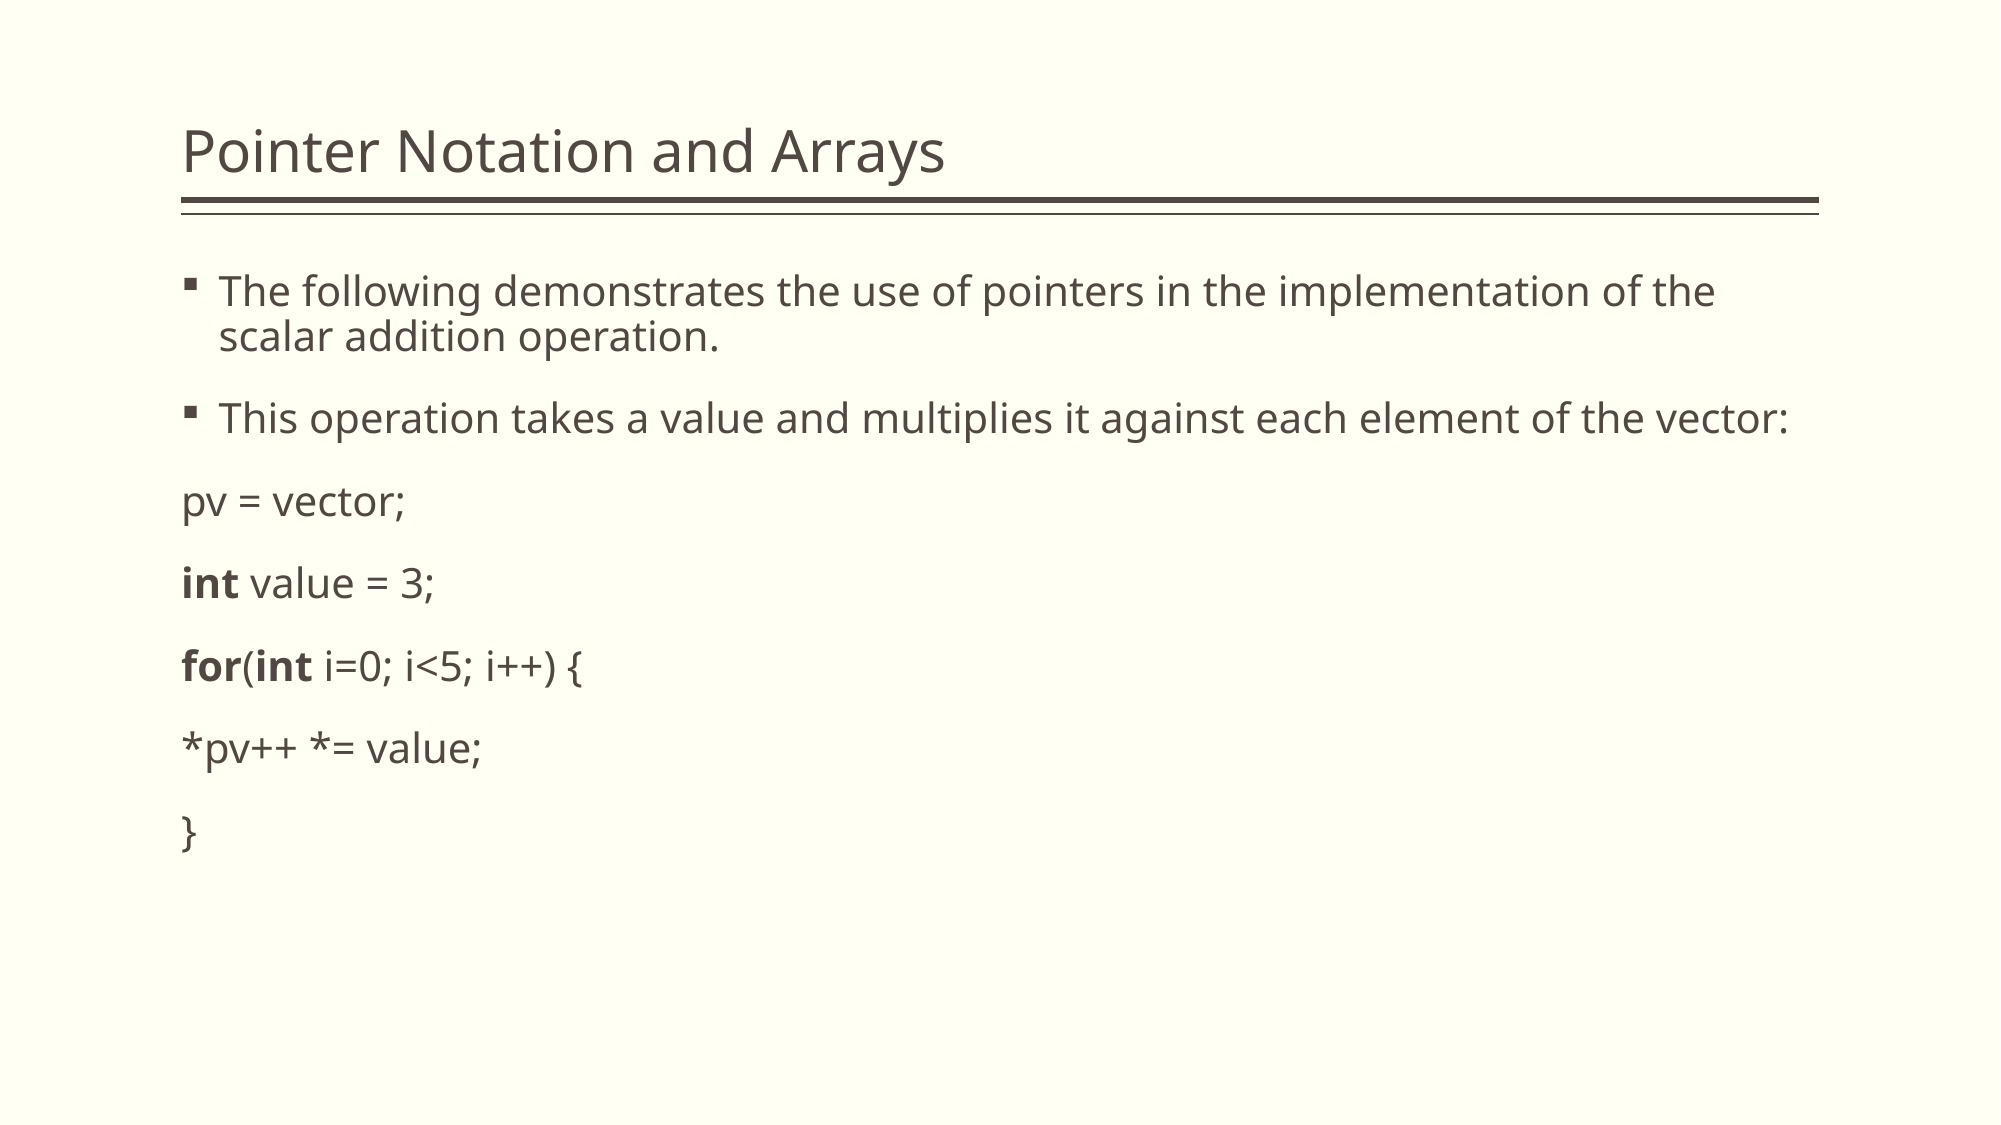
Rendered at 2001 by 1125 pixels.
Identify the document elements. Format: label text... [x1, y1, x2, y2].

title Pointer Notation and Arrays [181, 12, 1819, 193]
list The following demonstrates the use of pointers in the implementation of the scalar addition operation. This operation takes a value and multiplies it against each element of the vector: pv = vector; int value = 3; for(int i=0; i<5; i++) { *pv++ *= value; } [181, 262, 1819, 1013]
